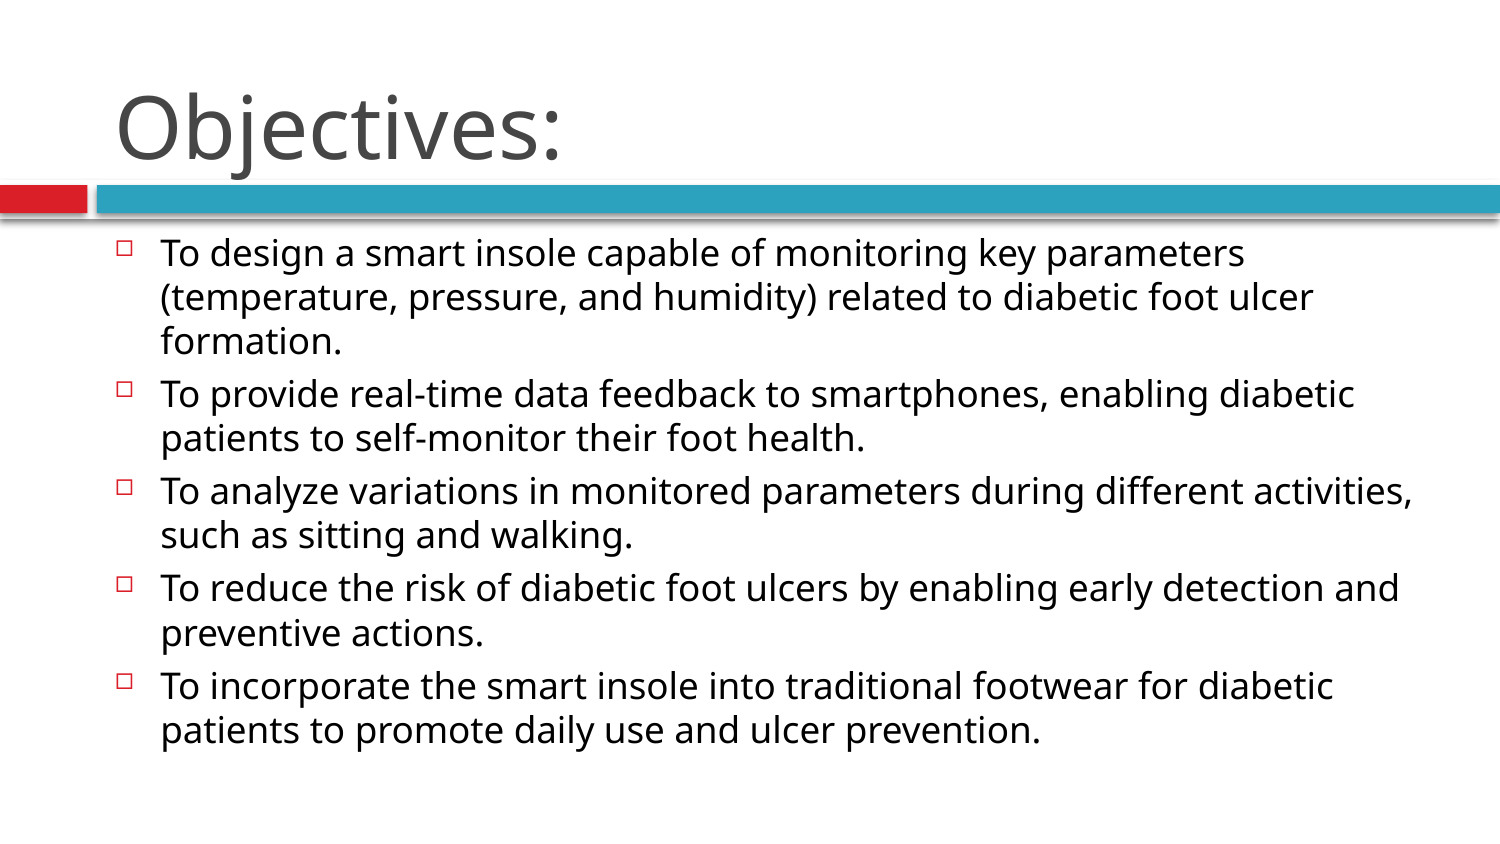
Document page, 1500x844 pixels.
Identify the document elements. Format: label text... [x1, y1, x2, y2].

list To design a smart insole capable of monitoring key parameters (temperature, pressure, and humidity) related to diabetic foot ulcer formation. To provide real-time data feedback to smartphones, enabling diabetic patients to self-monitor their foot health. To analyze variations in monitored parameters during different activities, such as sitting and walking. To reduce the risk of diabetic foot ulcers by enabling early detection and preventive actions. To incorporate the smart insole into traditional footwear for diabetic patients to promote daily use and ulcer prevention. [99, 221, 1433, 759]
title Objectives: [99, 19, 1438, 185]
